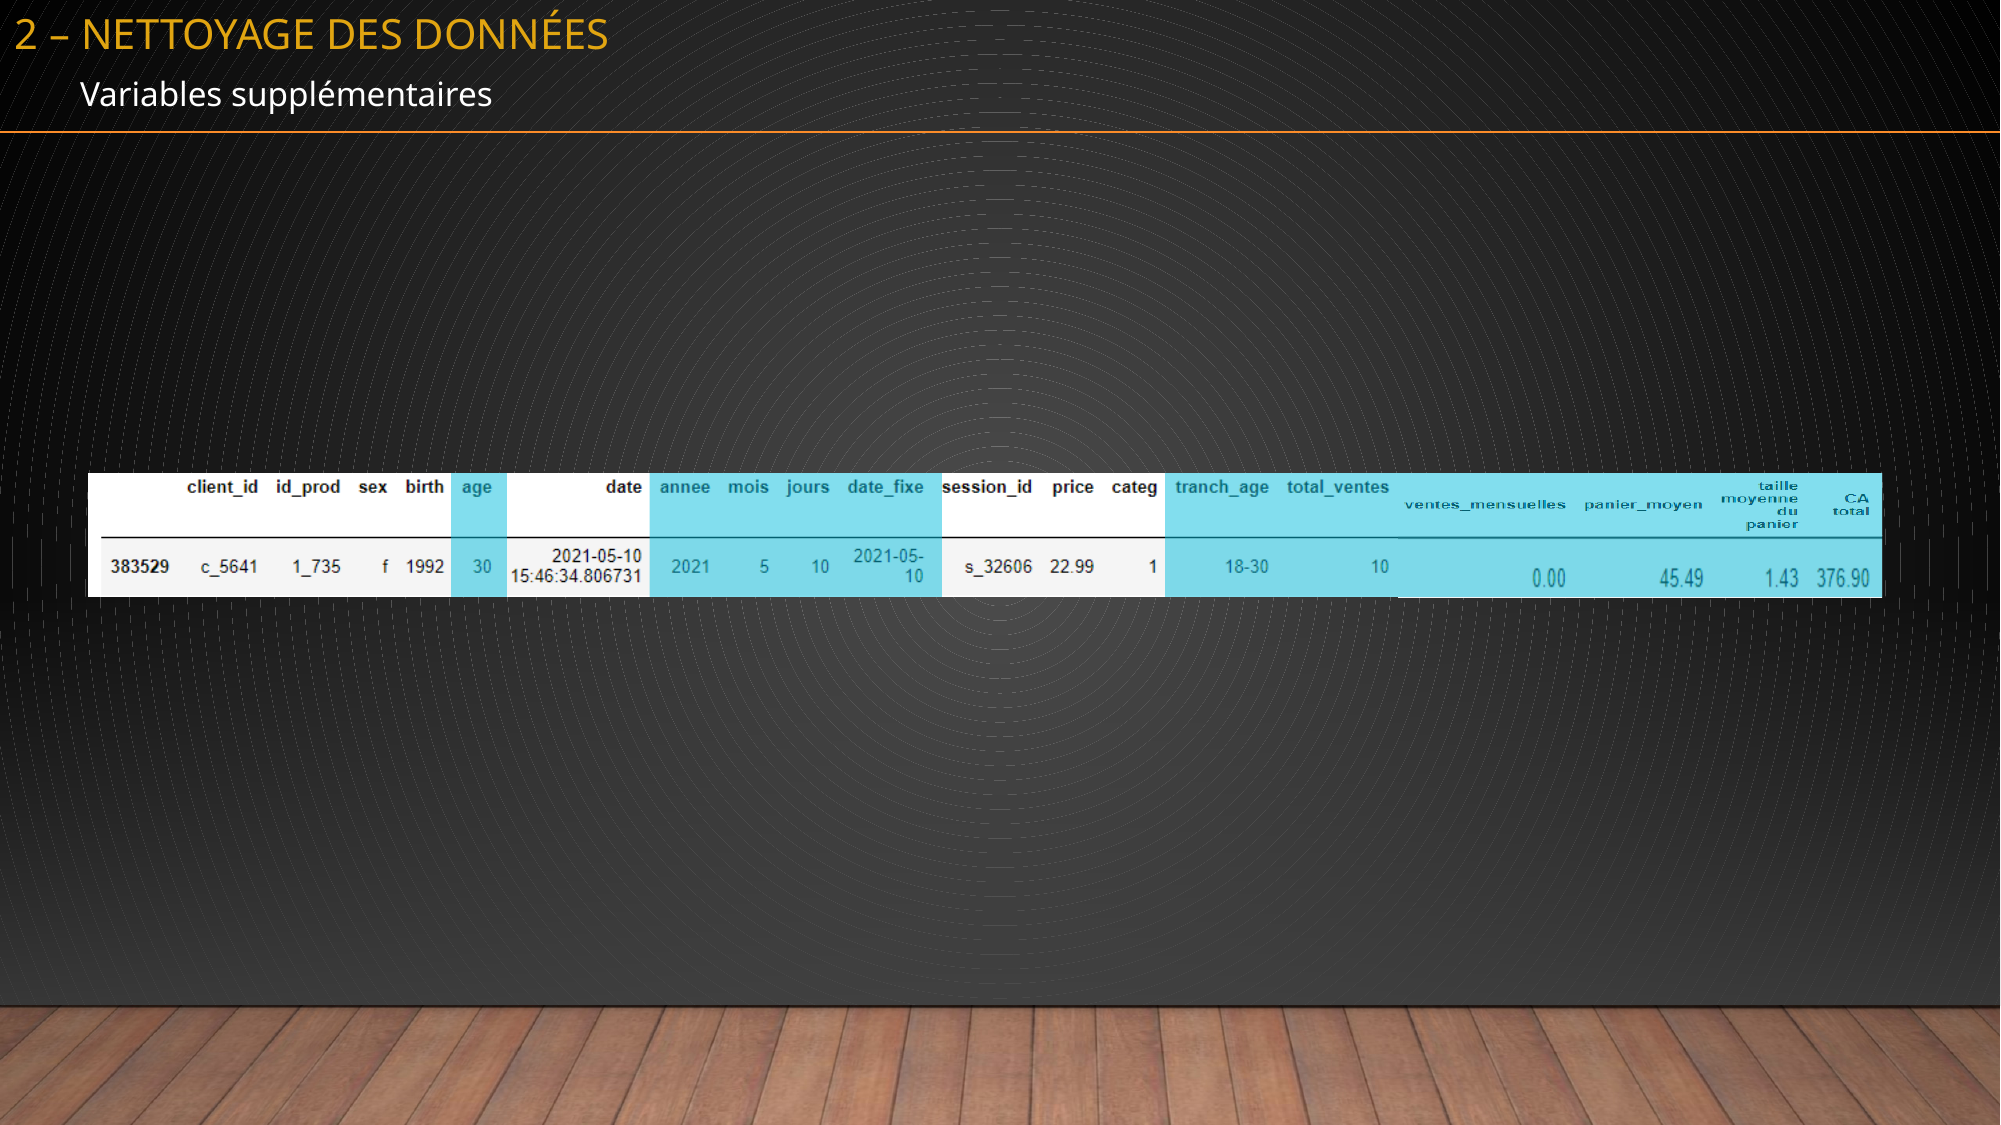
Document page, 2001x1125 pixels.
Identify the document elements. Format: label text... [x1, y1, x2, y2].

text_box Variables supplémentaires [65, 65, 1398, 121]
picture [0, 1005, 2000, 1125]
picture [87, 472, 1883, 598]
text_box 2 – NETTOYAGE DES DONNÉES [0, 0, 1333, 65]
